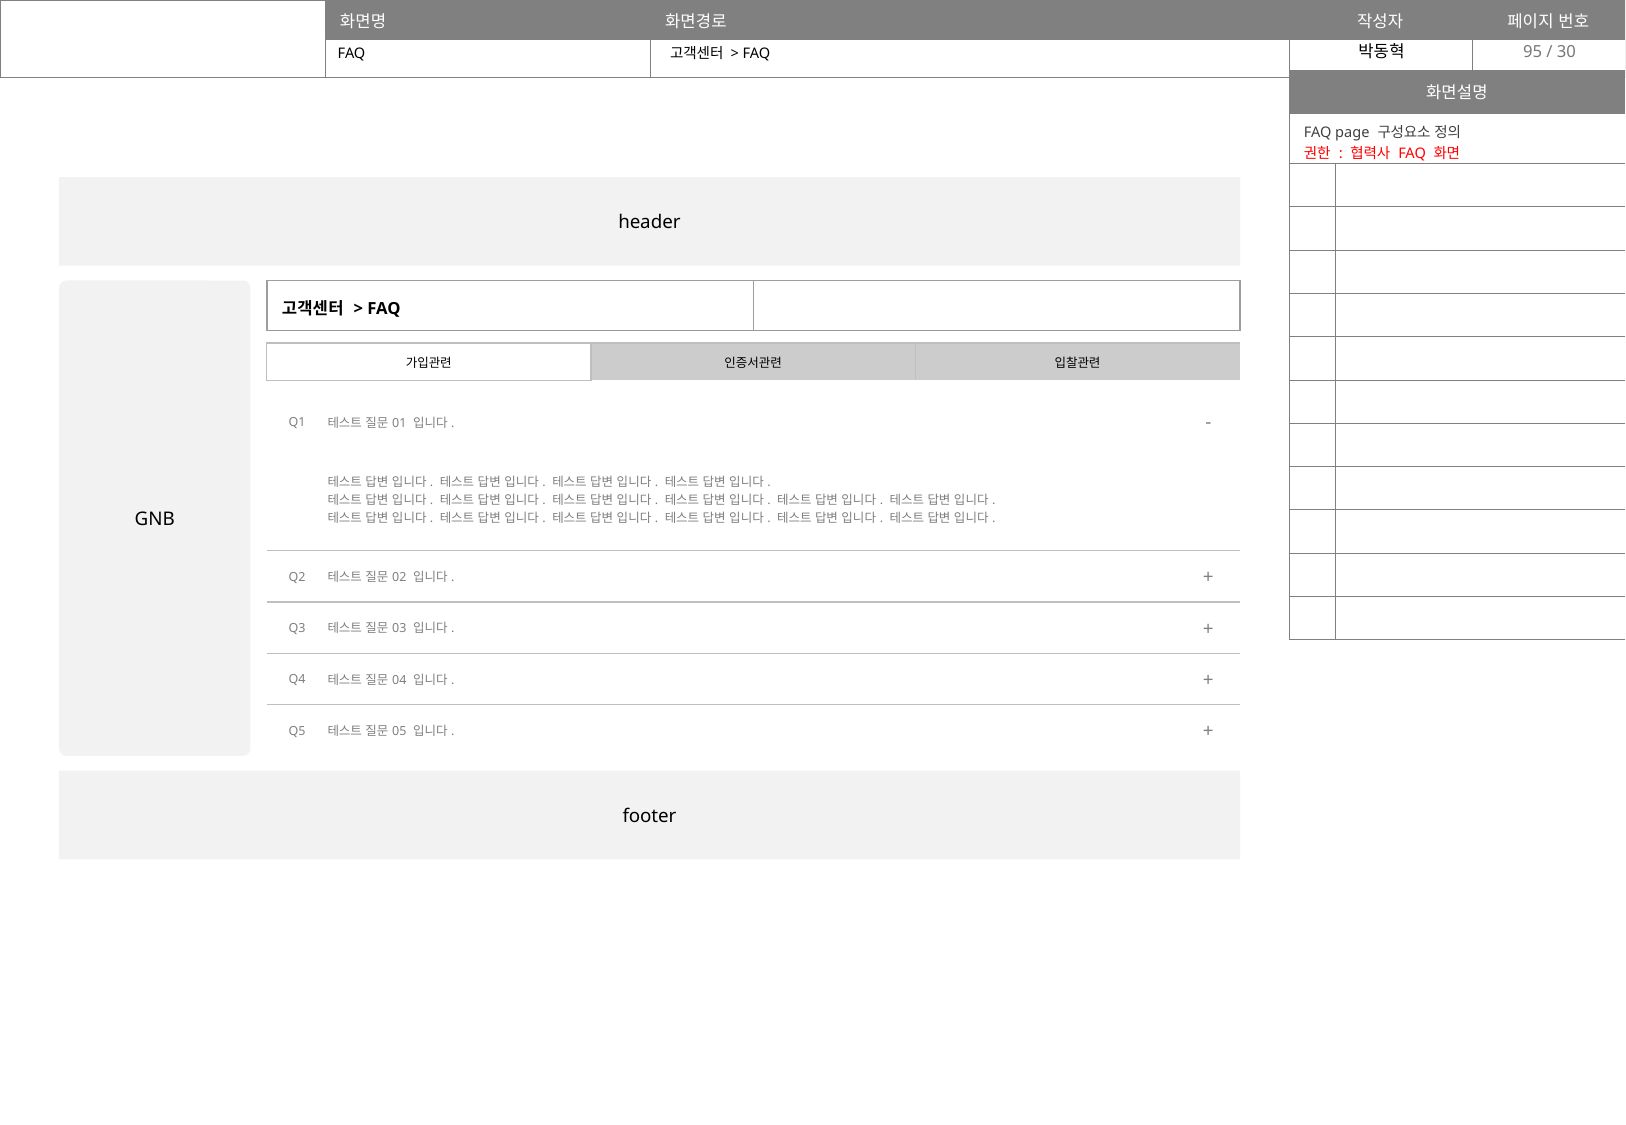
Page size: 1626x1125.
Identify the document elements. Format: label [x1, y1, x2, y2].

table_header [268, 281, 753, 330]
table_cell [1336, 381, 1625, 423]
table_header [754, 281, 1239, 330]
table_cell [1336, 597, 1625, 639]
table_cell [1336, 207, 1625, 250]
table_cell [1290, 554, 1335, 596]
table_cell [1336, 164, 1625, 206]
text_box [58, 280, 251, 756]
table_cell [1290, 251, 1335, 293]
table_header [267, 396, 1240, 447]
text_box [58, 177, 1241, 266]
table_cell [1290, 467, 1335, 509]
table_cell [267, 447, 1240, 550]
table_cell [267, 654, 1240, 704]
table_header [916, 344, 1240, 380]
table_cell [1336, 554, 1625, 596]
table_cell [1290, 164, 1335, 206]
table_cell [267, 551, 1240, 601]
table_cell [267, 705, 1240, 756]
table_cell [1290, 114, 1625, 163]
table_cell [1290, 597, 1335, 639]
table_cell [1336, 510, 1625, 553]
table_cell [1290, 381, 1335, 423]
table_cell [1336, 251, 1625, 293]
table_header [1290, 71, 1625, 113]
text_box [322, 36, 1287, 69]
text_box [58, 770, 1241, 860]
table_cell [1290, 424, 1335, 466]
slide_number [1474, 33, 1625, 70]
table_cell [1290, 207, 1335, 250]
table_header [267, 344, 590, 380]
table_cell [267, 603, 1240, 653]
table_cell [1290, 510, 1335, 553]
table_cell [1336, 424, 1625, 466]
table_header [592, 344, 915, 380]
table_cell [1290, 337, 1335, 380]
table_cell [1290, 294, 1335, 336]
table_cell [1336, 467, 1625, 509]
table_cell [1336, 337, 1625, 380]
table_cell [1336, 294, 1625, 336]
